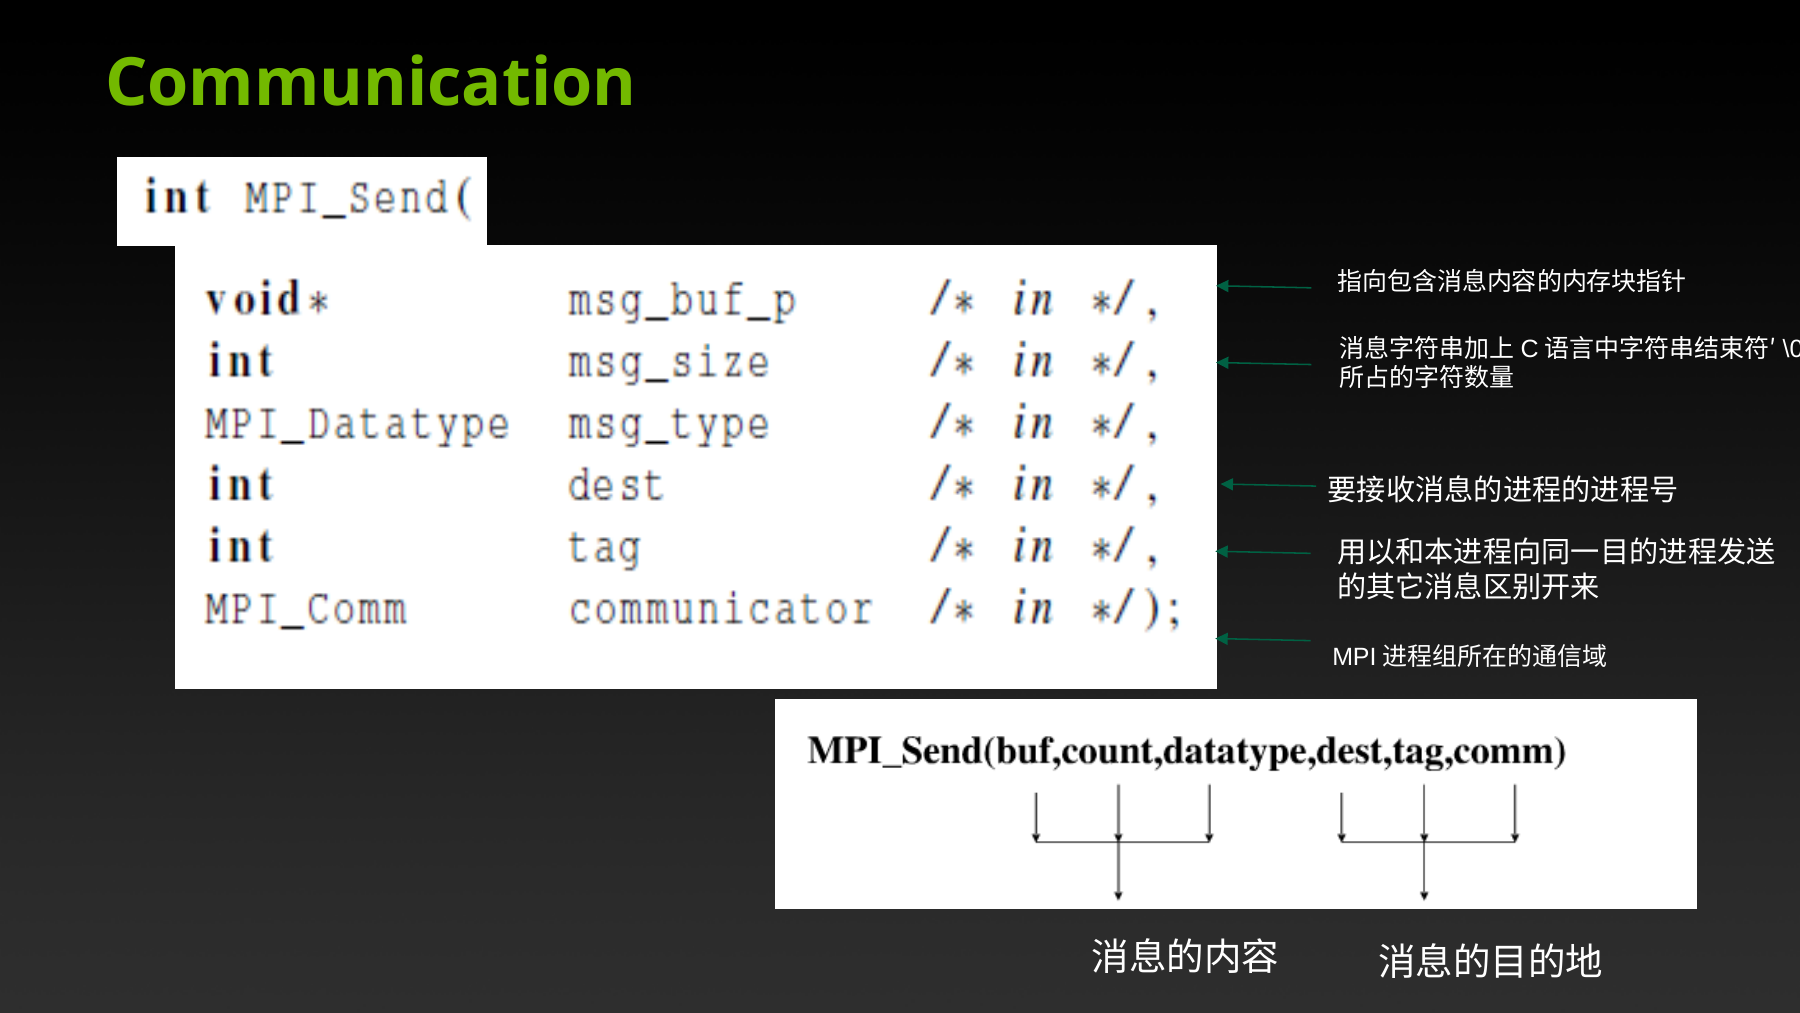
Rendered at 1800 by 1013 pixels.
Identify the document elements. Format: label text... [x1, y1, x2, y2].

text_box MPI进程组所在的通信域 [1317, 632, 1623, 678]
title Communication [89, 40, 1601, 129]
text_box 要接收消息的进程的进程号 [1312, 463, 1694, 514]
picture [0, 0, 1800, 1013]
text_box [1220, 483, 1317, 487]
text_box 消息的目的地 [1363, 930, 1618, 991]
text_box 用以和本进程向同一目的进程发送 的其它消息区别开来 [1322, 526, 1791, 611]
text_box 消息的内容 [1077, 925, 1295, 986]
text_box 消息字符串加上C语言中字符串结束符′\0′ 所占的字符数量 [1324, 324, 1800, 400]
text_box 指向包含消息内容的内存块指针 [1322, 257, 1703, 303]
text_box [117, 156, 1217, 689]
